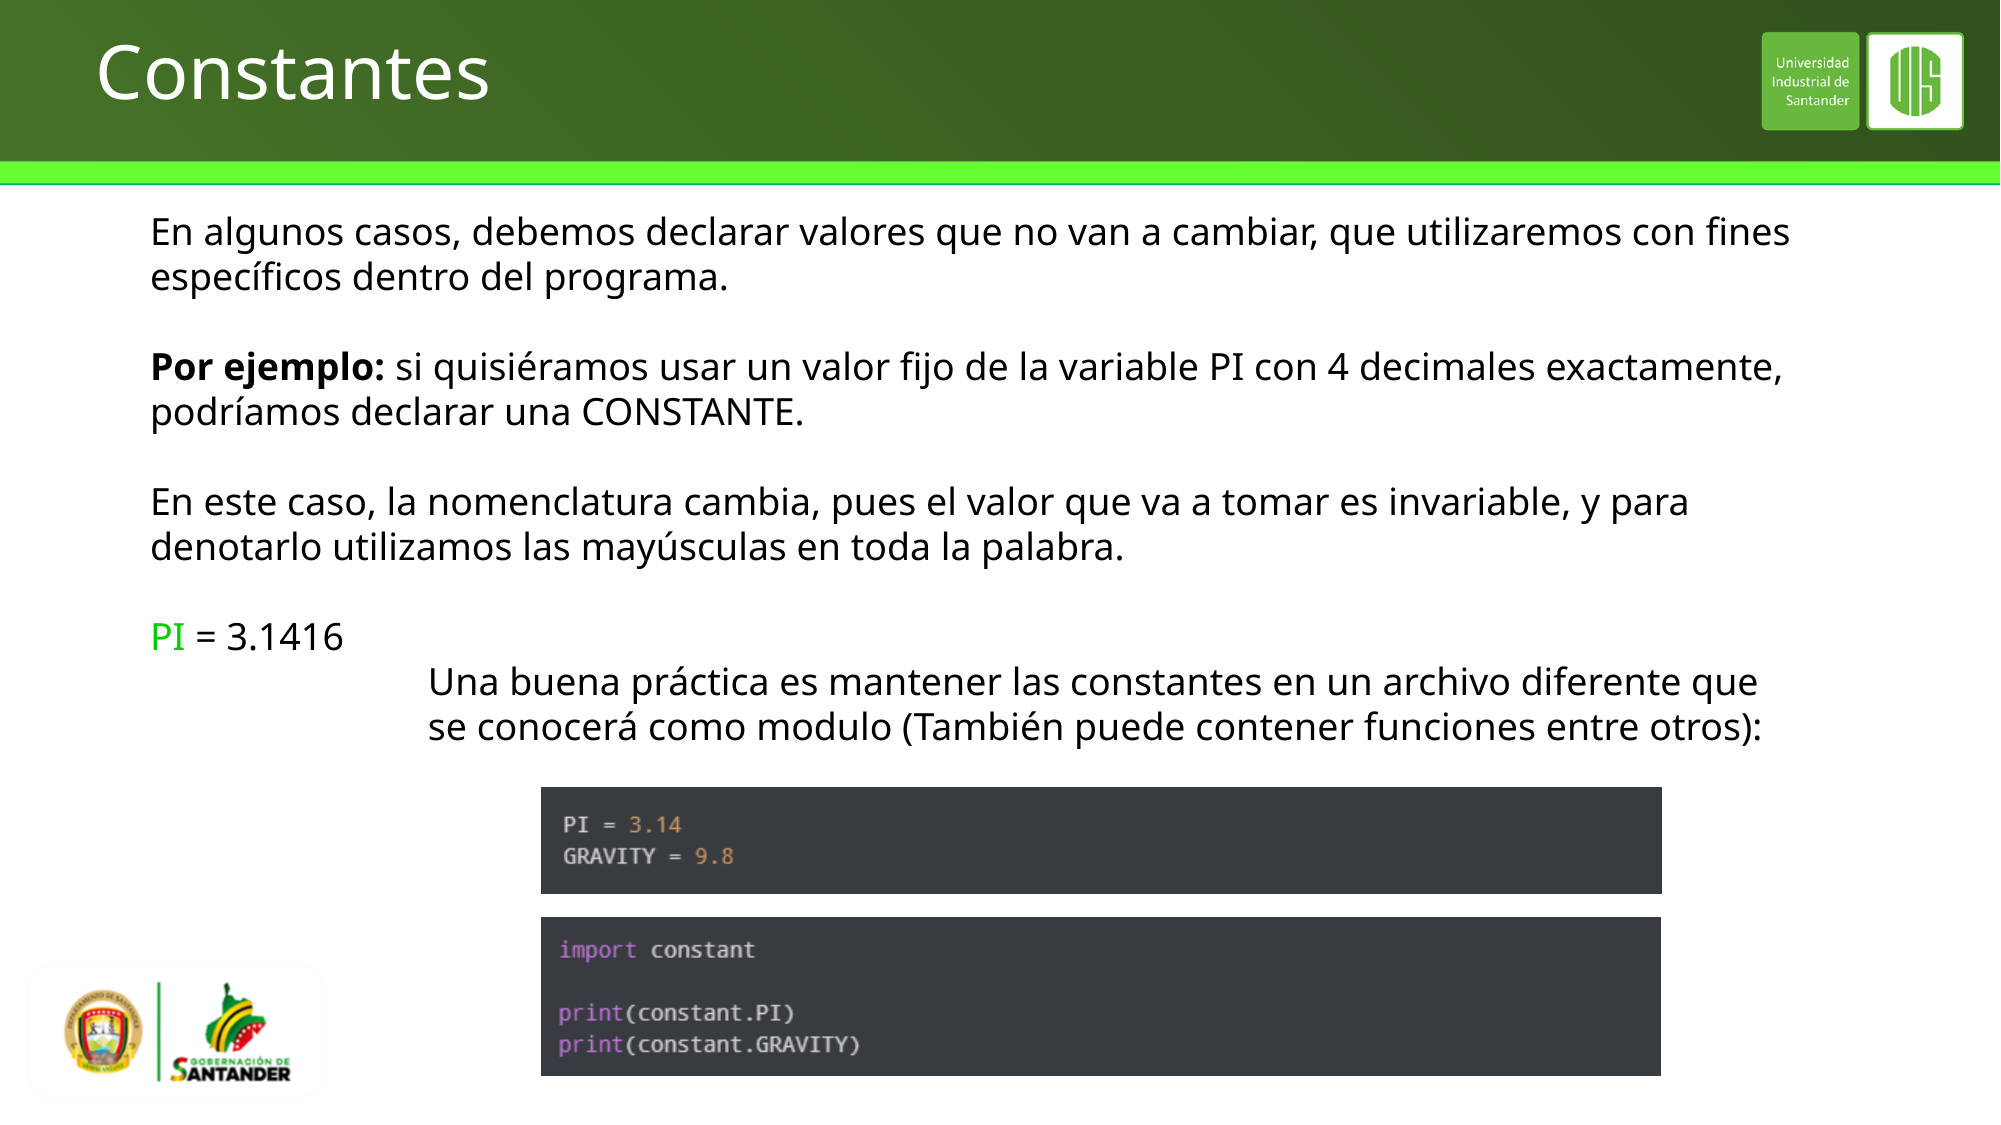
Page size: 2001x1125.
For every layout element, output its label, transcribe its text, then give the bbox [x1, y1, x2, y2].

text_box Una buena práctica es mantener las constantes en un archivo diferente que se conocerá como modulo (También puede contener funciones entre otros): [338, 650, 1787, 756]
picture [24, 963, 325, 1099]
picture [1760, 30, 1965, 131]
text_box En algunos casos, debemos declarar valores que no van a cambiar, que utilizaremos con fines específicos dentro del programa. Por ejemplo: si quisiéramos usar un valor fijo de la variable PI con 4 decimales exactamente, podríamos declarar una CONSTANTE. En este caso, la nomenclatura cambia, pues el valor que va a tomar es invariable, y para denotarlo utilizamos las mayúsculas en toda la palabra. PI = 3.1416 [60, 200, 1810, 710]
title Constantes [80, 34, 1716, 117]
picture [541, 917, 1661, 1076]
picture [541, 787, 1662, 894]
